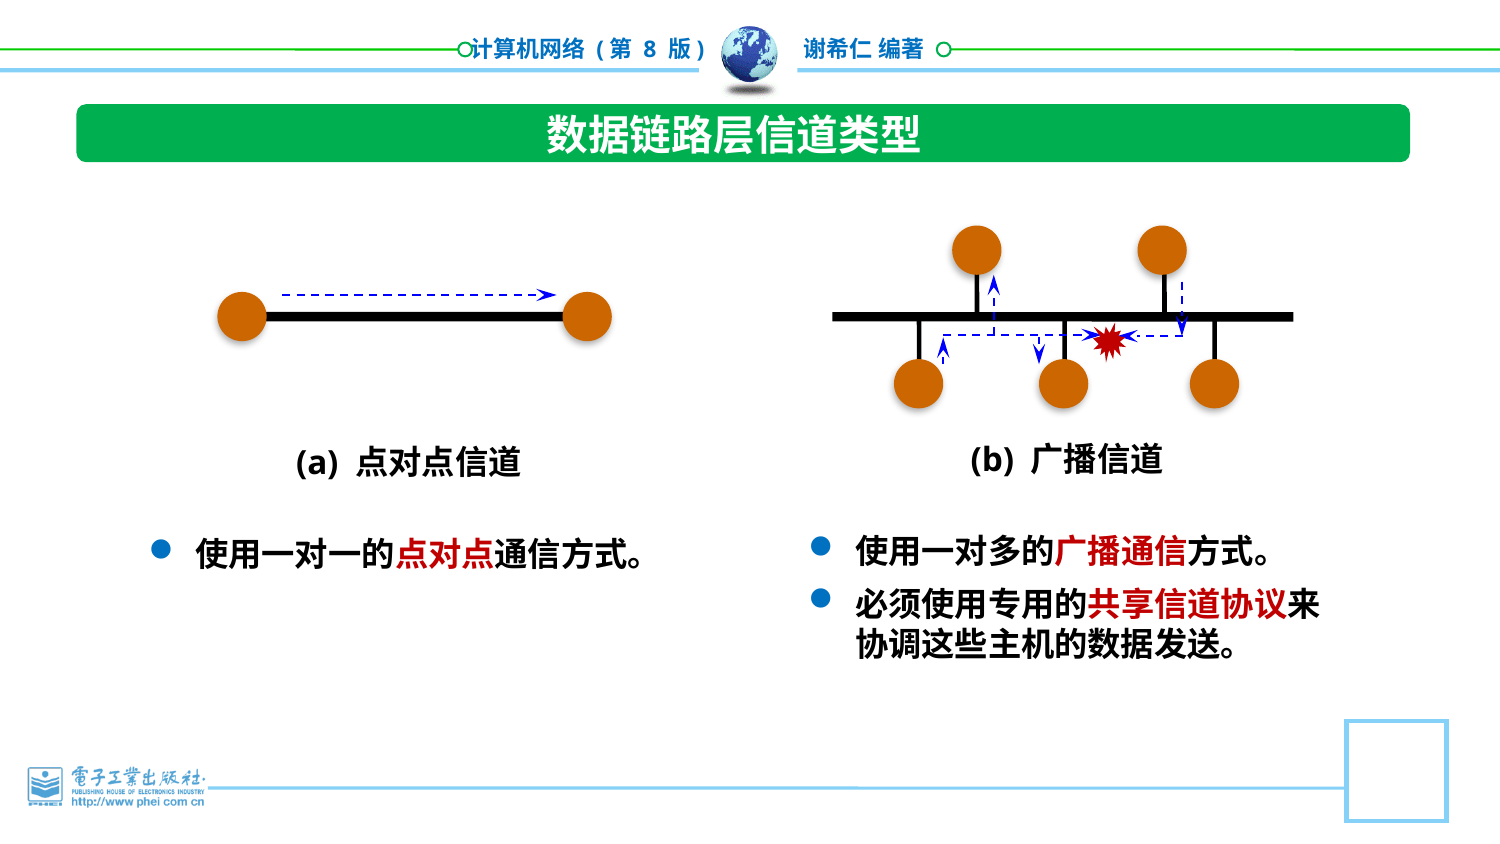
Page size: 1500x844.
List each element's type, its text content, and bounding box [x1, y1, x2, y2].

text_box (a) 点对点信道 使用一对一的点对点通信方式。 [133, 433, 684, 581]
text_box [76, 104, 531, 163]
text_box 数据链路层信道类型 [531, 101, 937, 167]
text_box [832, 225, 1294, 409]
picture [719, 24, 779, 100]
text_box (b) 广播信道 使用一对多的广播通信方式。 必须使用专用的共享信道协议来协调这些主机的数据发送。 [793, 430, 1341, 671]
picture [23, 764, 208, 809]
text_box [942, 274, 1103, 365]
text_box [217, 291, 613, 342]
text_box [937, 104, 1411, 163]
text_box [1116, 281, 1184, 337]
